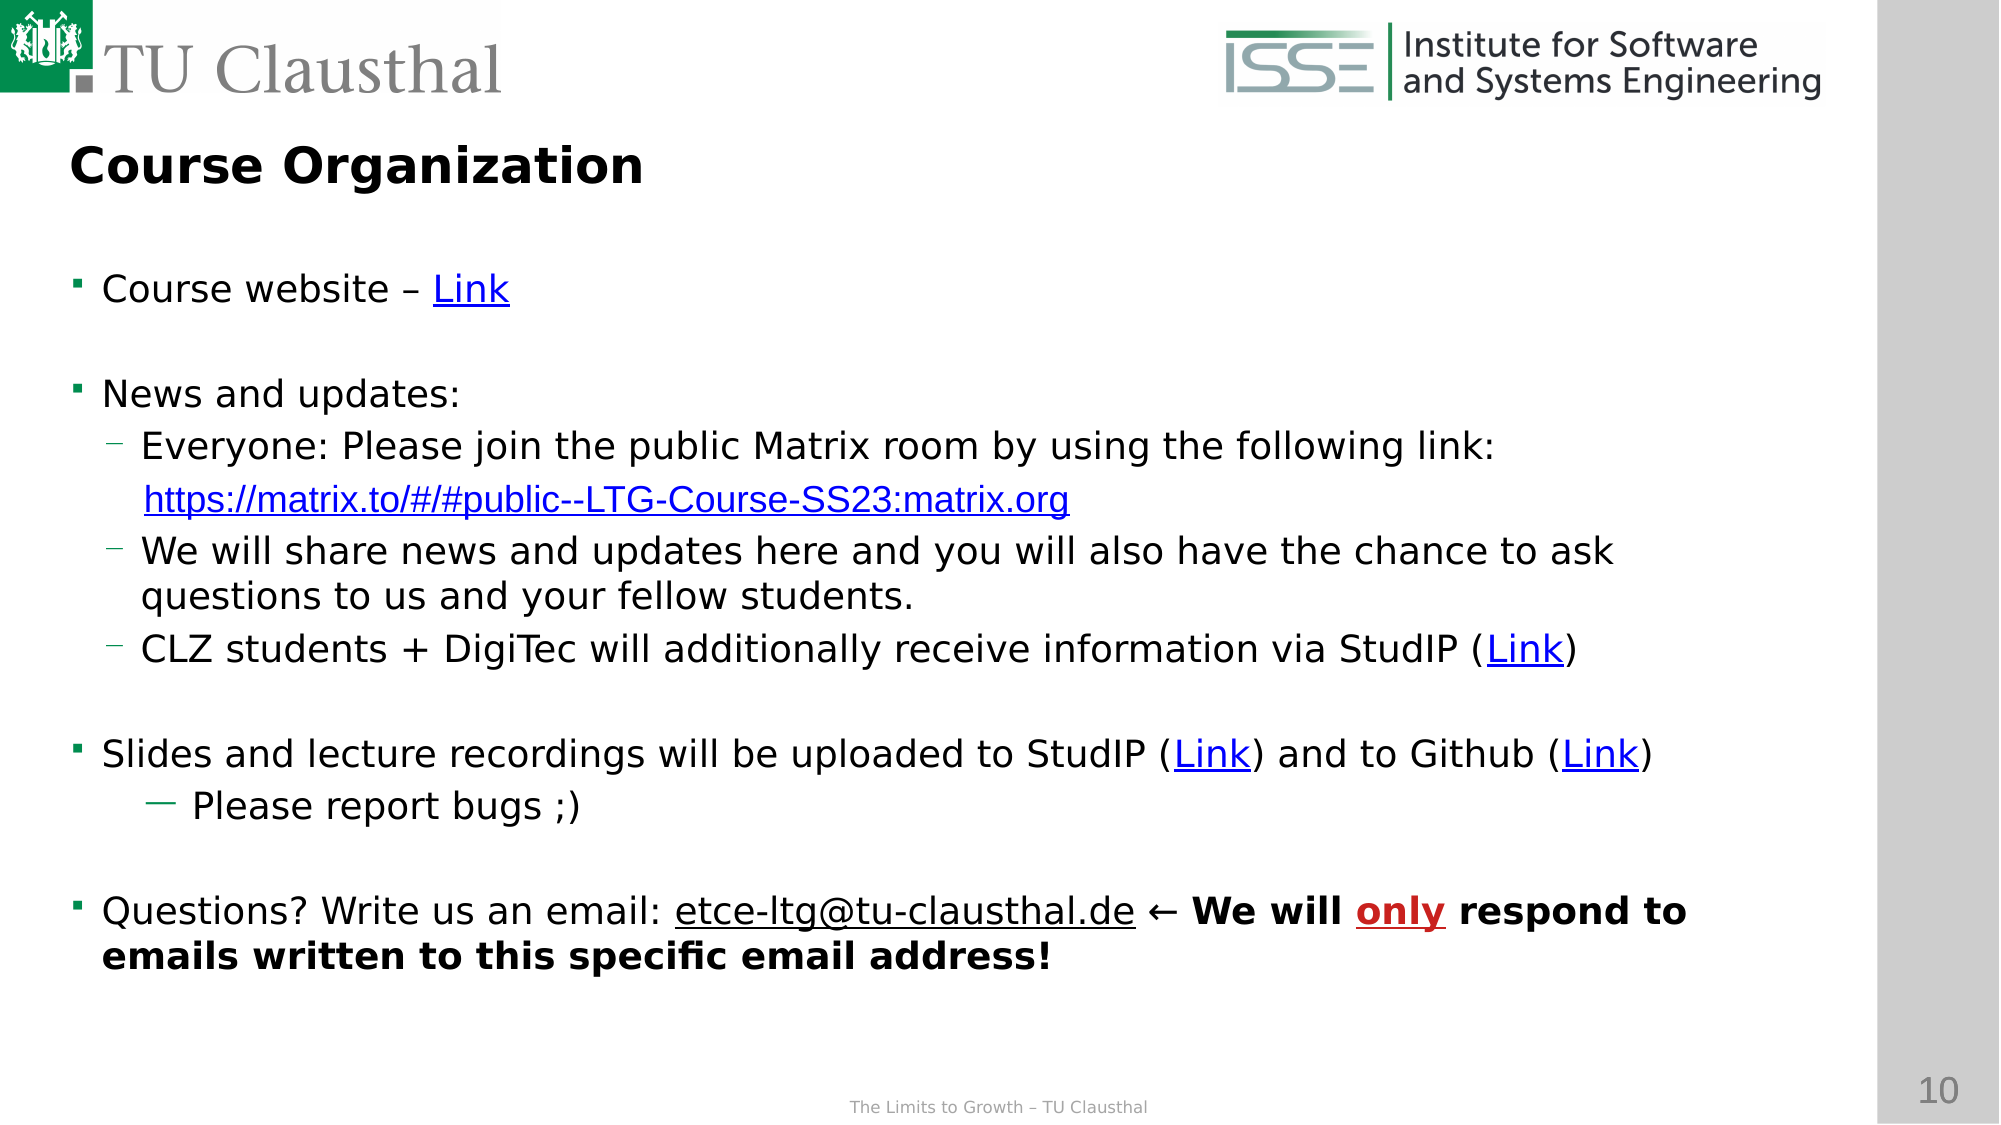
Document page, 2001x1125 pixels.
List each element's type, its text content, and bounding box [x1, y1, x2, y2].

picture [1218, 22, 1826, 107]
text_box Course Organization [54, 126, 1818, 207]
picture [0, 0, 501, 93]
text_box Course website – Link News and updates: Everyone: Please join the public Matrix room by using the following link: https://matrix.to/#/#public--LTG-Course-SS23:matrix.org We will share news and updates here and you will also have the chance to ask questions to us and your fellow students. CLZ students + DigiTec will additionally receive information via StudIP (Link) Slides and lecture recordings will be uploaded to StudIP (Link) and to Github (Link) Please report bugs ;) Questions? Write us an email: etce-ltg@tu-clausthal.de ← We will only respond to emails written to this specific email address! [54, 207, 1818, 1034]
